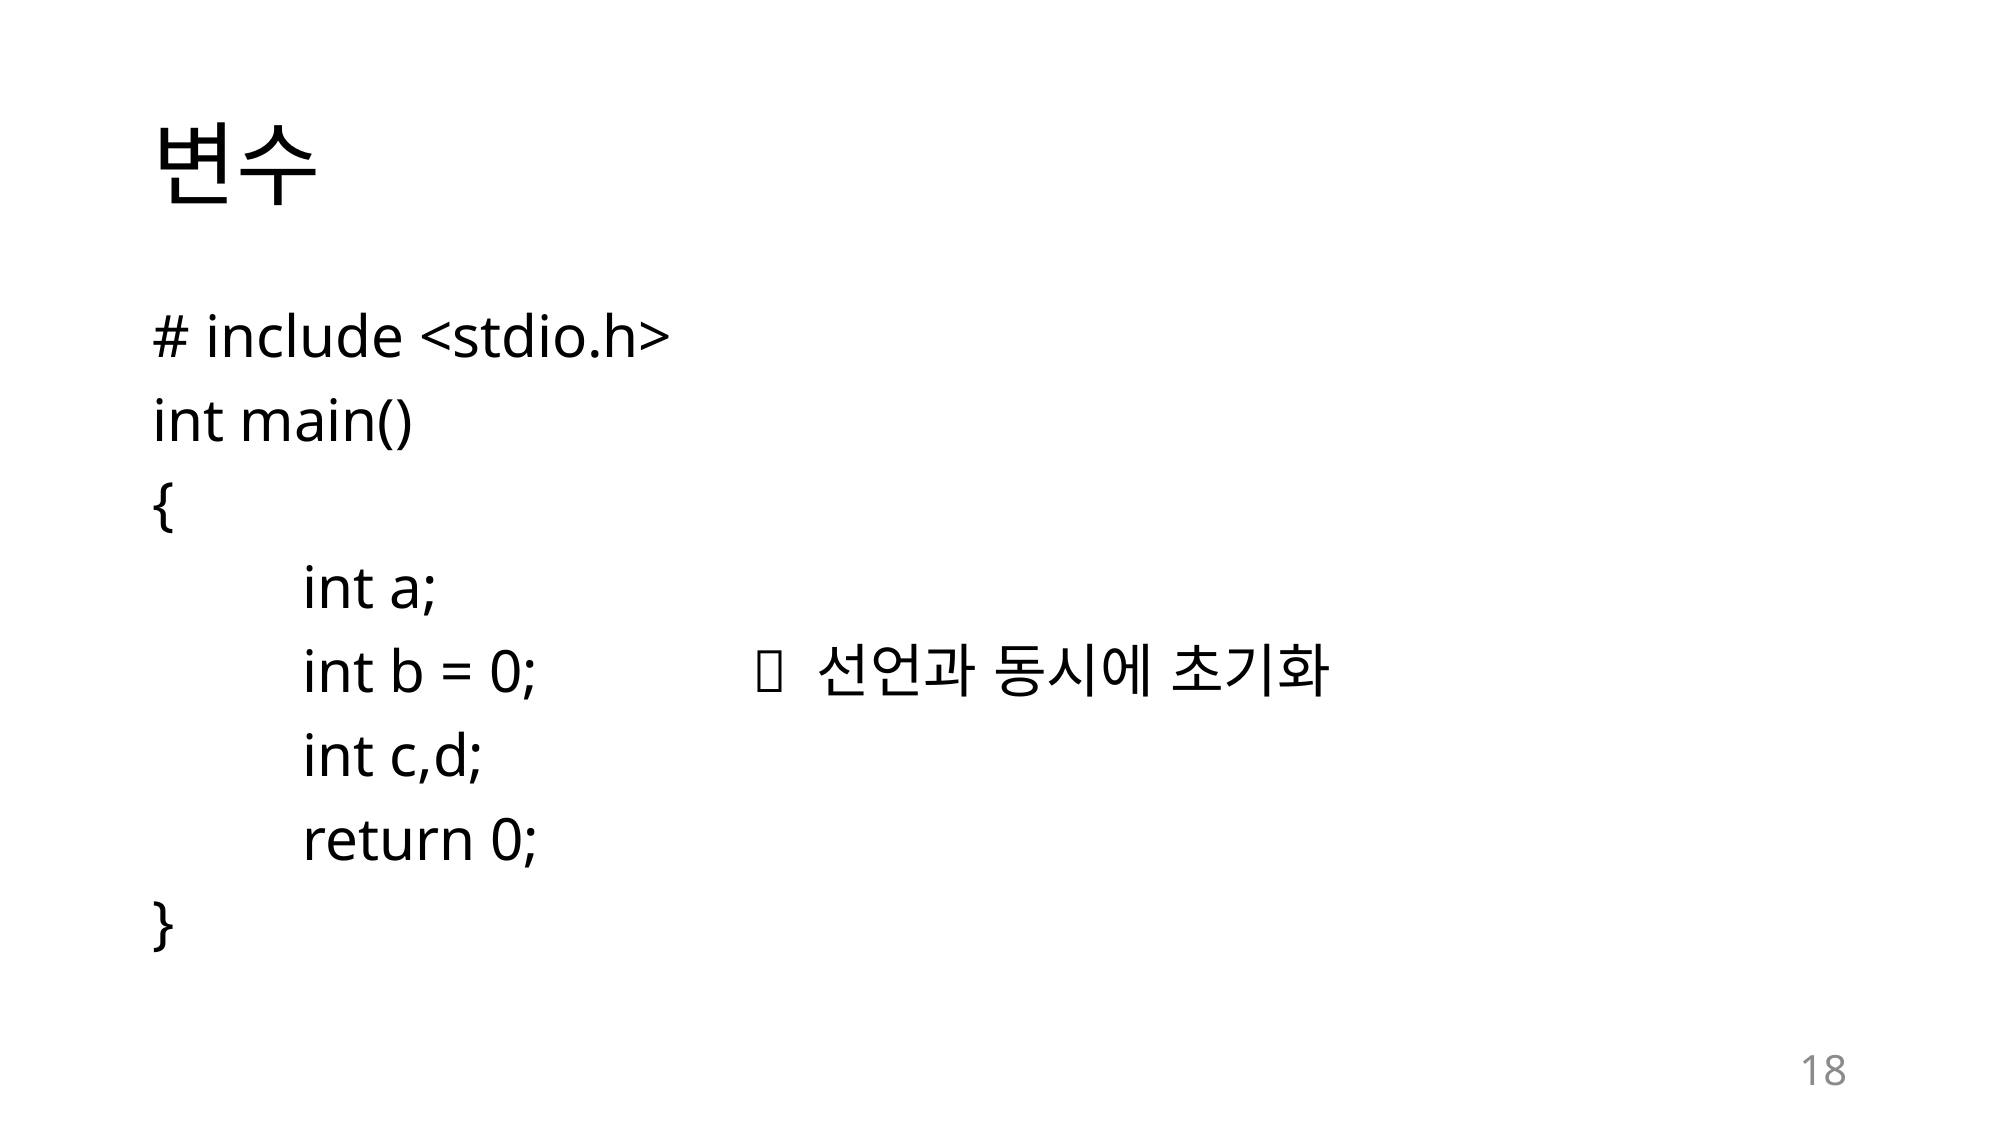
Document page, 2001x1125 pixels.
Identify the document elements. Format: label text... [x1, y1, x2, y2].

title 변수 [137, 59, 1863, 278]
slide_number 18 [1412, 1042, 1863, 1103]
list # include <stdio.h> int main() { int a; int b = 0;  선언과 동시에 초기화 int c,d; return 0; } [137, 299, 1863, 1014]
